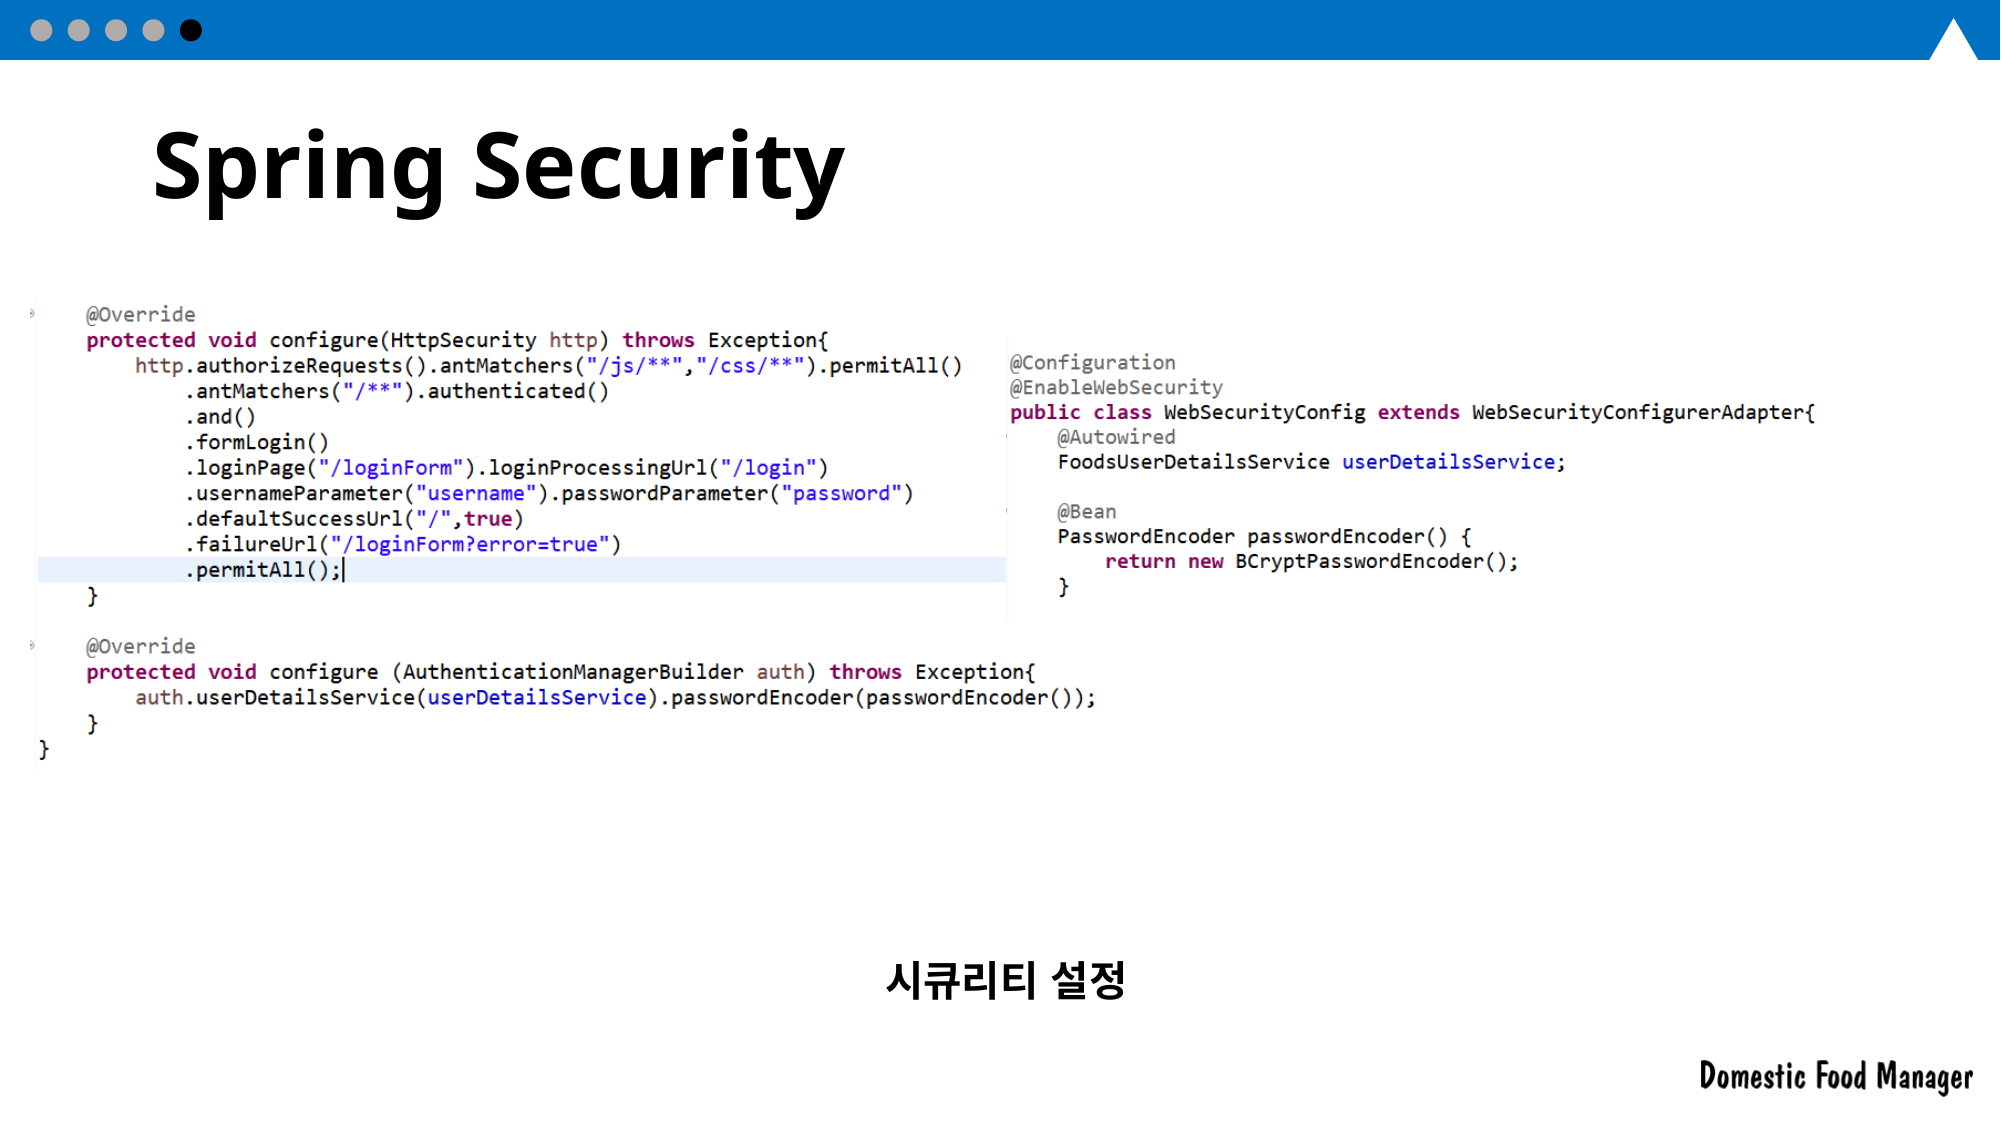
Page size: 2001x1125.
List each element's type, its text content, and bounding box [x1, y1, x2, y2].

picture [30, 295, 2000, 770]
text_box [104, 18, 129, 43]
picture [1676, 1040, 1996, 1121]
text_box 시큐리티 설정 [824, 922, 1189, 1012]
title Spring Security [137, 59, 1863, 278]
text_box [178, 18, 203, 43]
text_box [66, 18, 91, 43]
text_box [29, 18, 54, 43]
text_box [141, 18, 166, 43]
